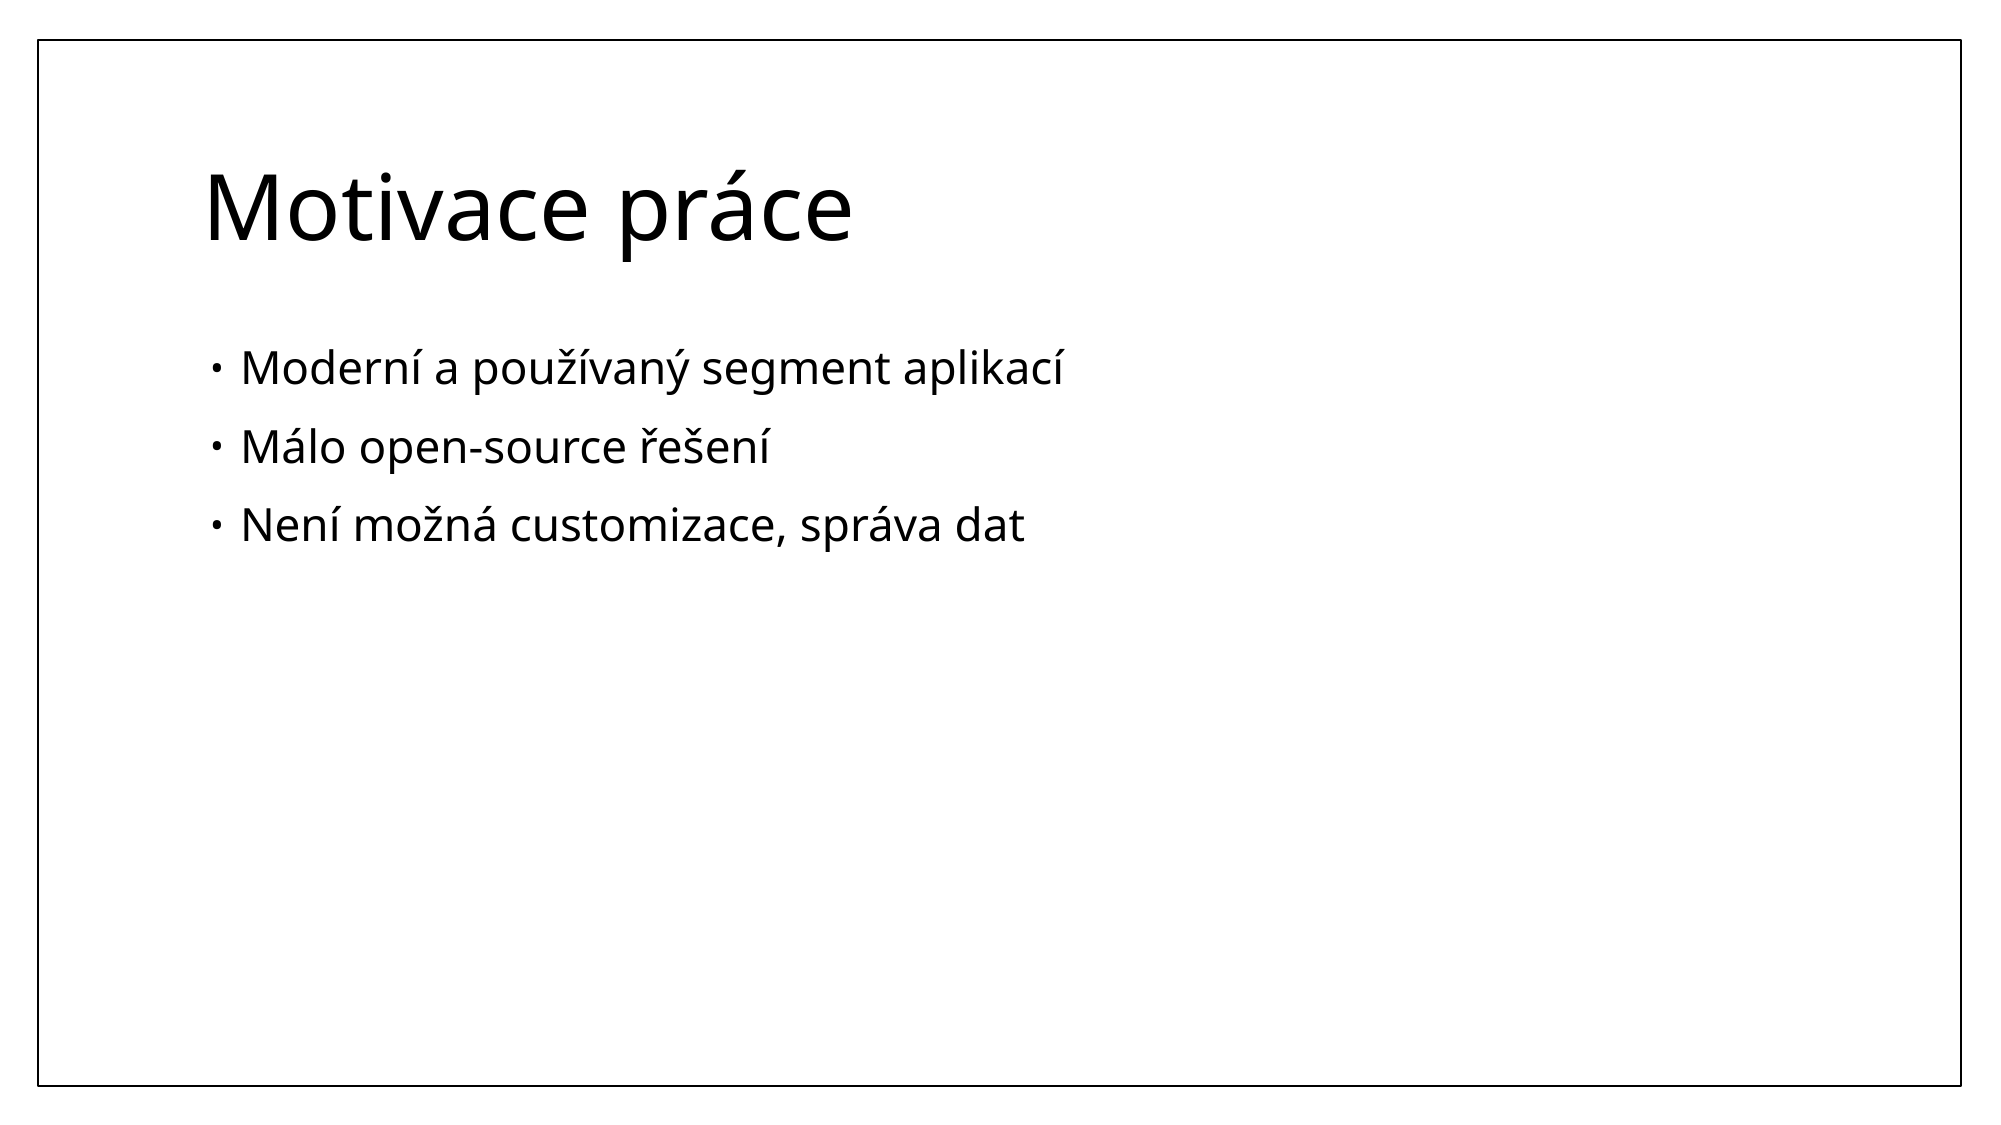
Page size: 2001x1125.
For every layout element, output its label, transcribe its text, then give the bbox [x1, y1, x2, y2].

title Motivace práce [187, 99, 1808, 323]
list Moderní a používaný segment aplikací Málo open-source řešení Není možná customizace, správa dat [187, 337, 1808, 1000]
